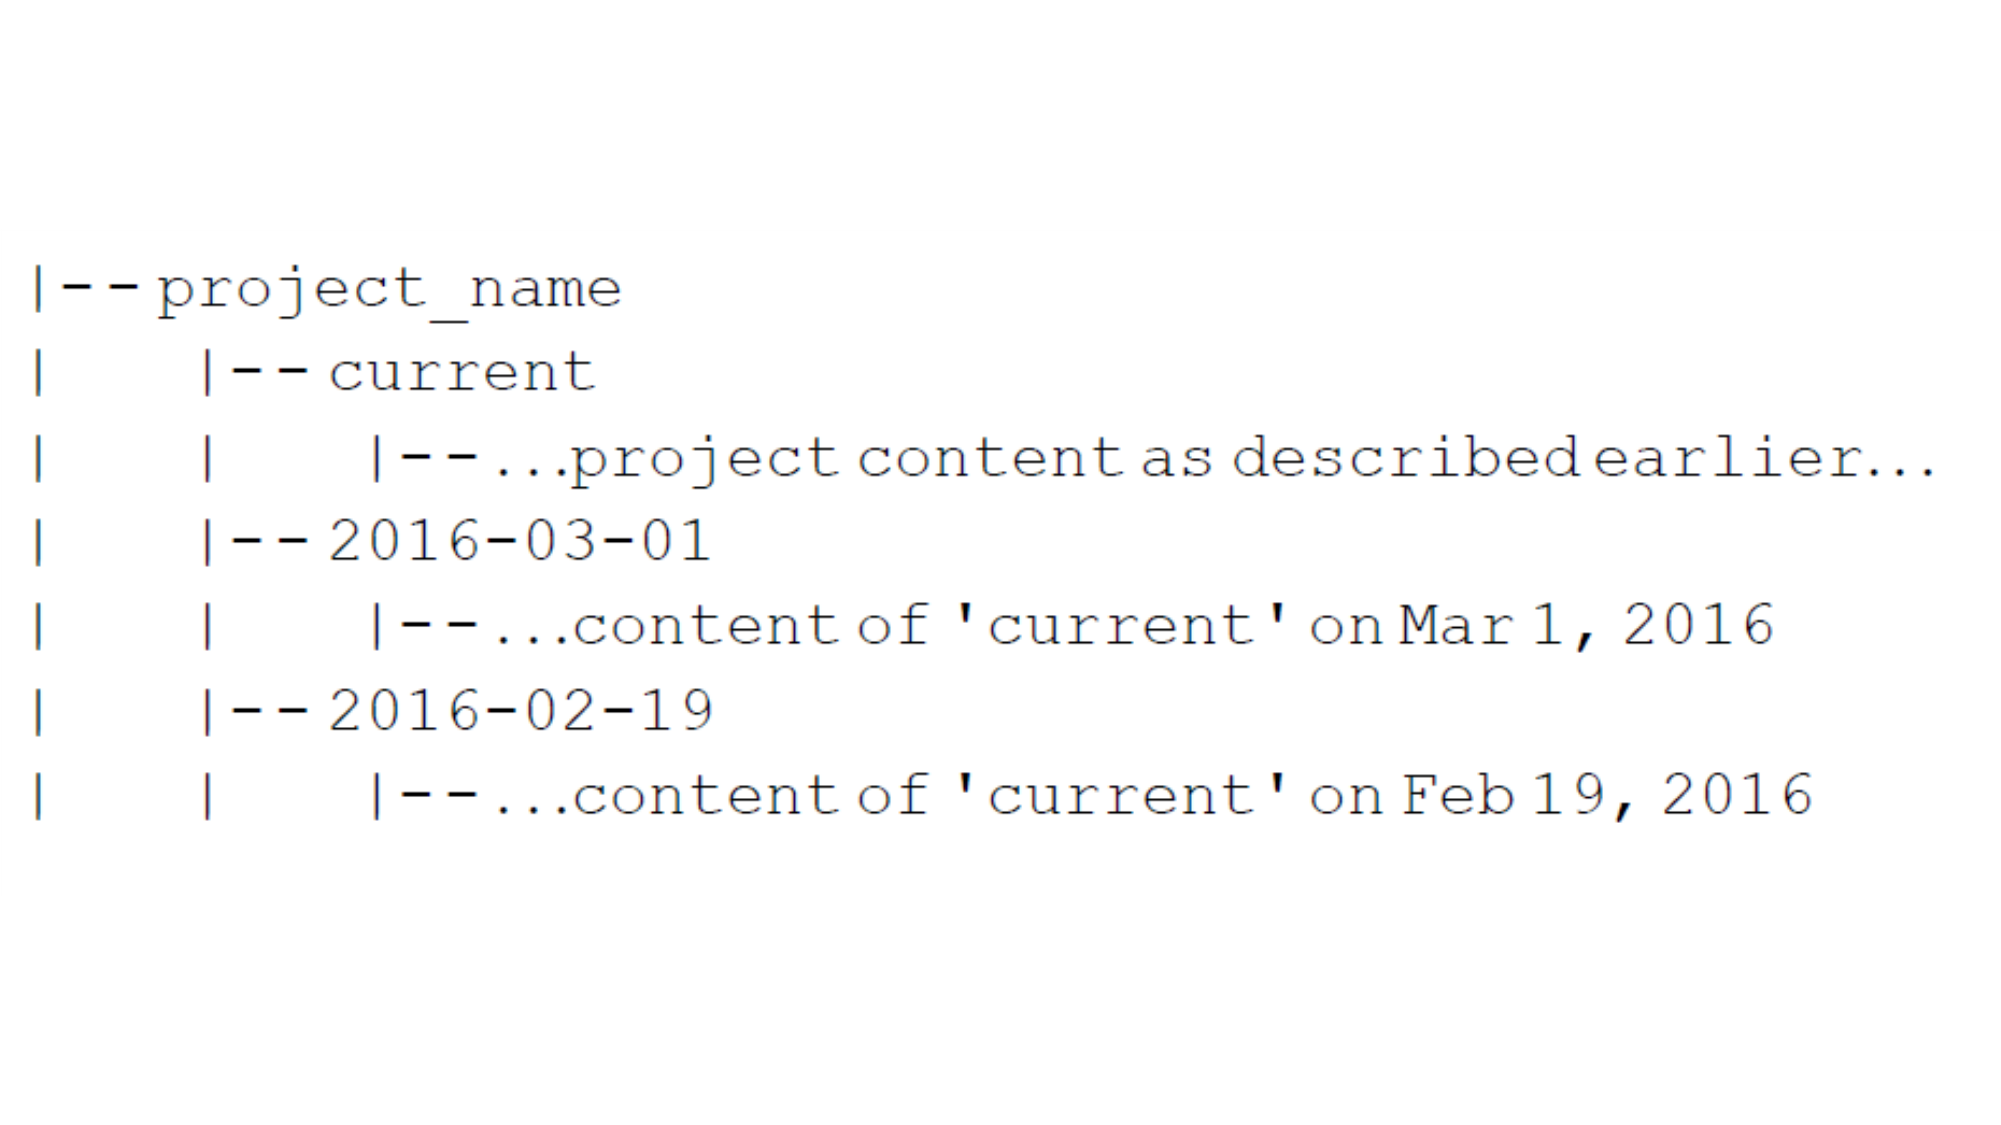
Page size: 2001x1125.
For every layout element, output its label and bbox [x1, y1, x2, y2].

picture [0, 229, 2000, 896]
